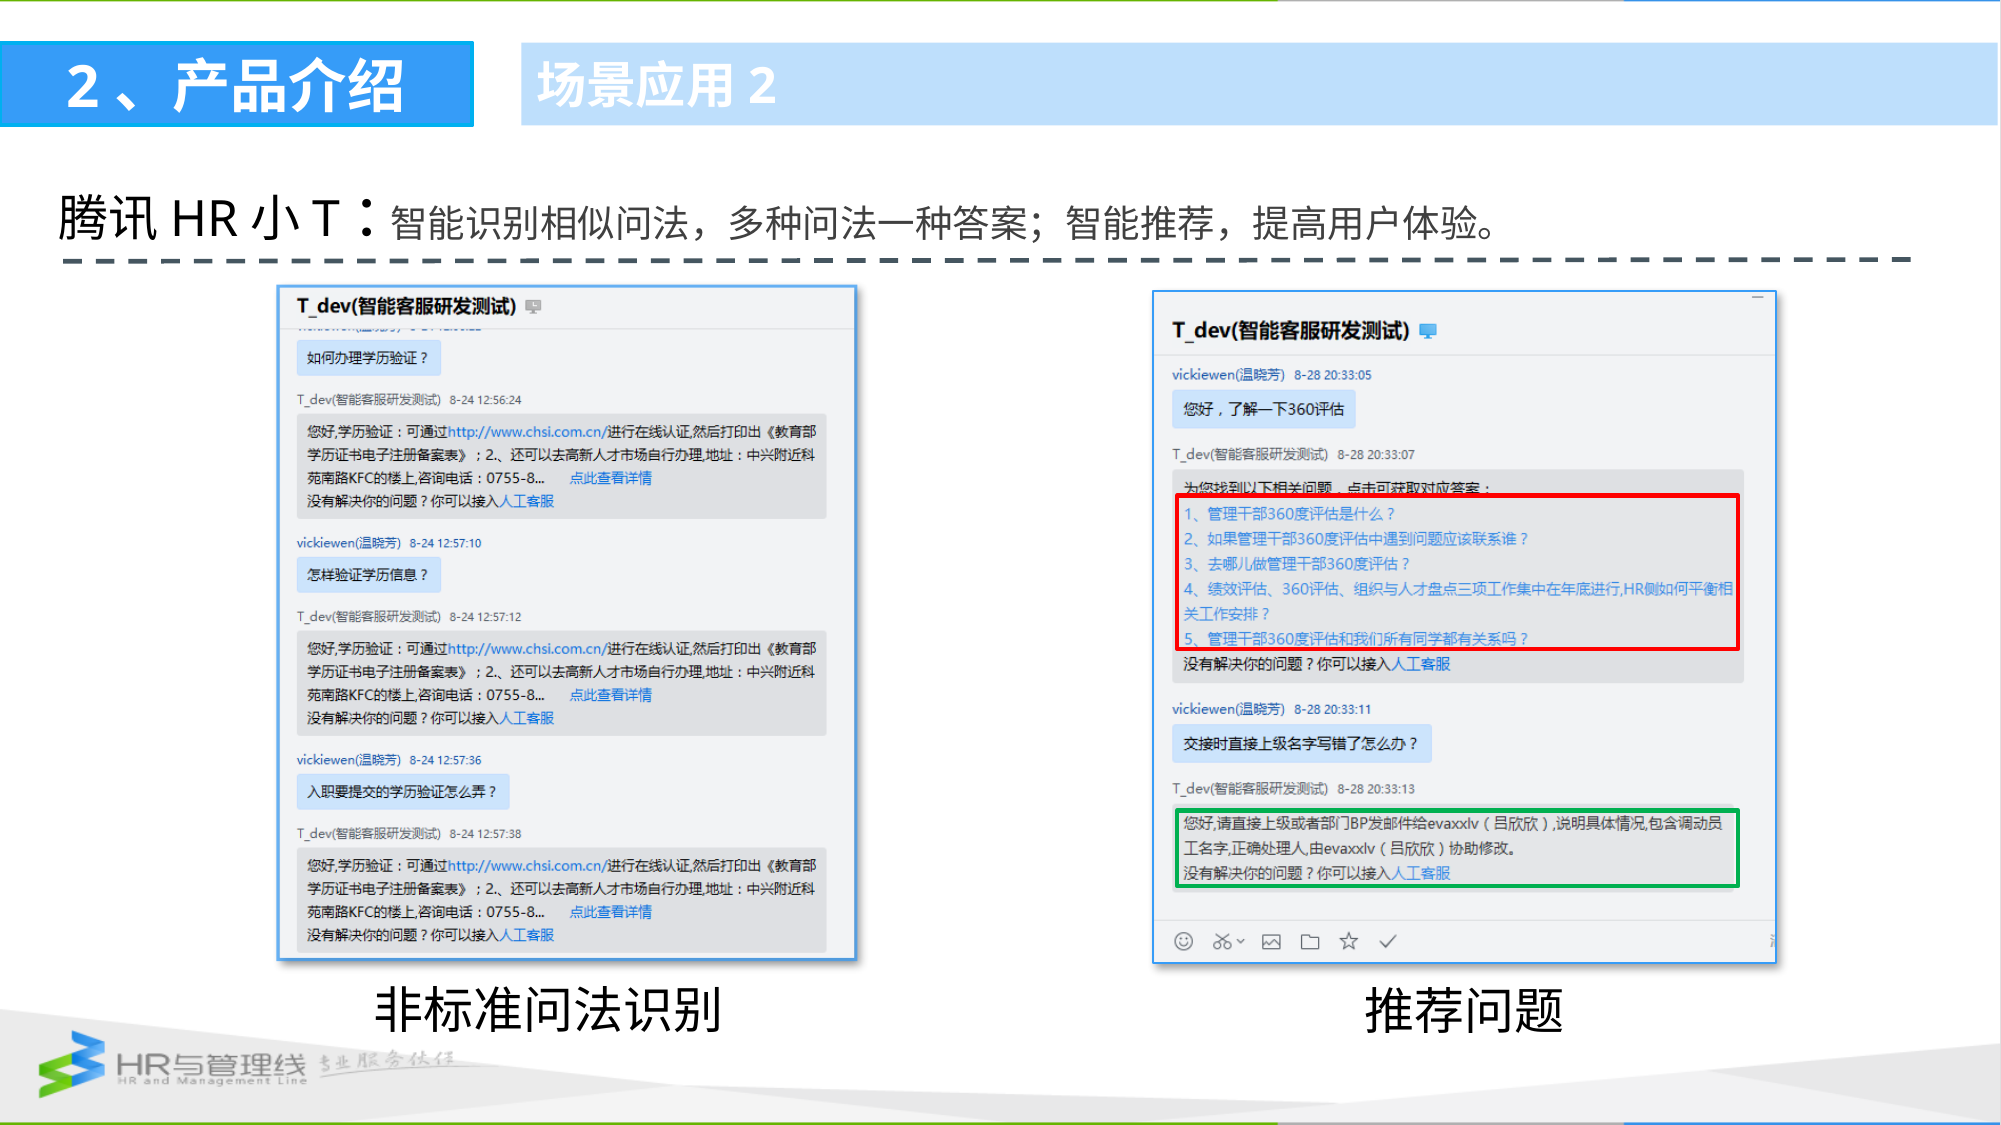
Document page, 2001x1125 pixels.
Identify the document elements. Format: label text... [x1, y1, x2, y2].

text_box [43, 170, 1918, 262]
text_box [1153, 291, 1776, 963]
picture [0, 0, 2001, 1125]
text_box 场景应用2 [519, 41, 2000, 127]
text_box 非标准问法识别 [358, 971, 767, 1047]
text_box 推荐问题 [1332, 975, 1596, 1048]
text_box 2、产品介绍 [0, 41, 474, 127]
